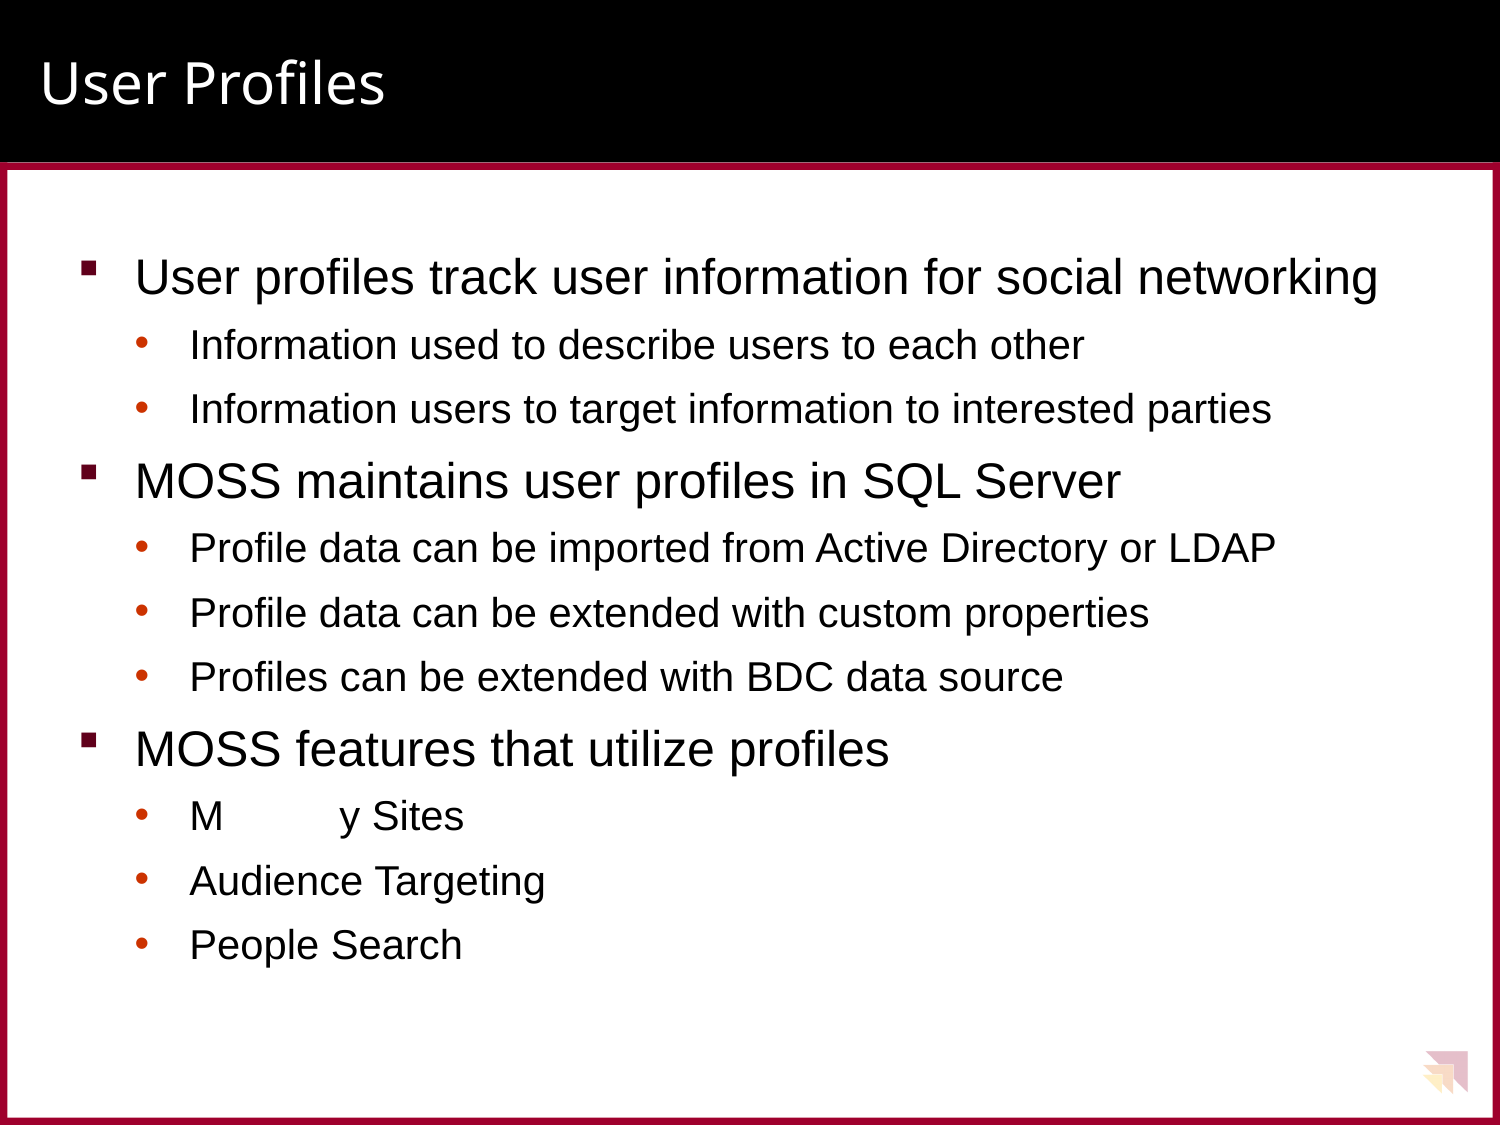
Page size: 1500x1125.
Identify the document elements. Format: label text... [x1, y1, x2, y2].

list User profiles track user information for social networking Information used to describe users to each other Information users to target information to interested parties MOSS maintains user profiles in SQL Server Profile data can be imported from Active Directory or LDAP Profile data can be extended with custom properties Profiles can be extended with BDC data source MOSS features that utilize profiles M y Sites Audience Targeting People Search [62, 237, 1438, 1088]
title User Profiles [24, 12, 1438, 150]
